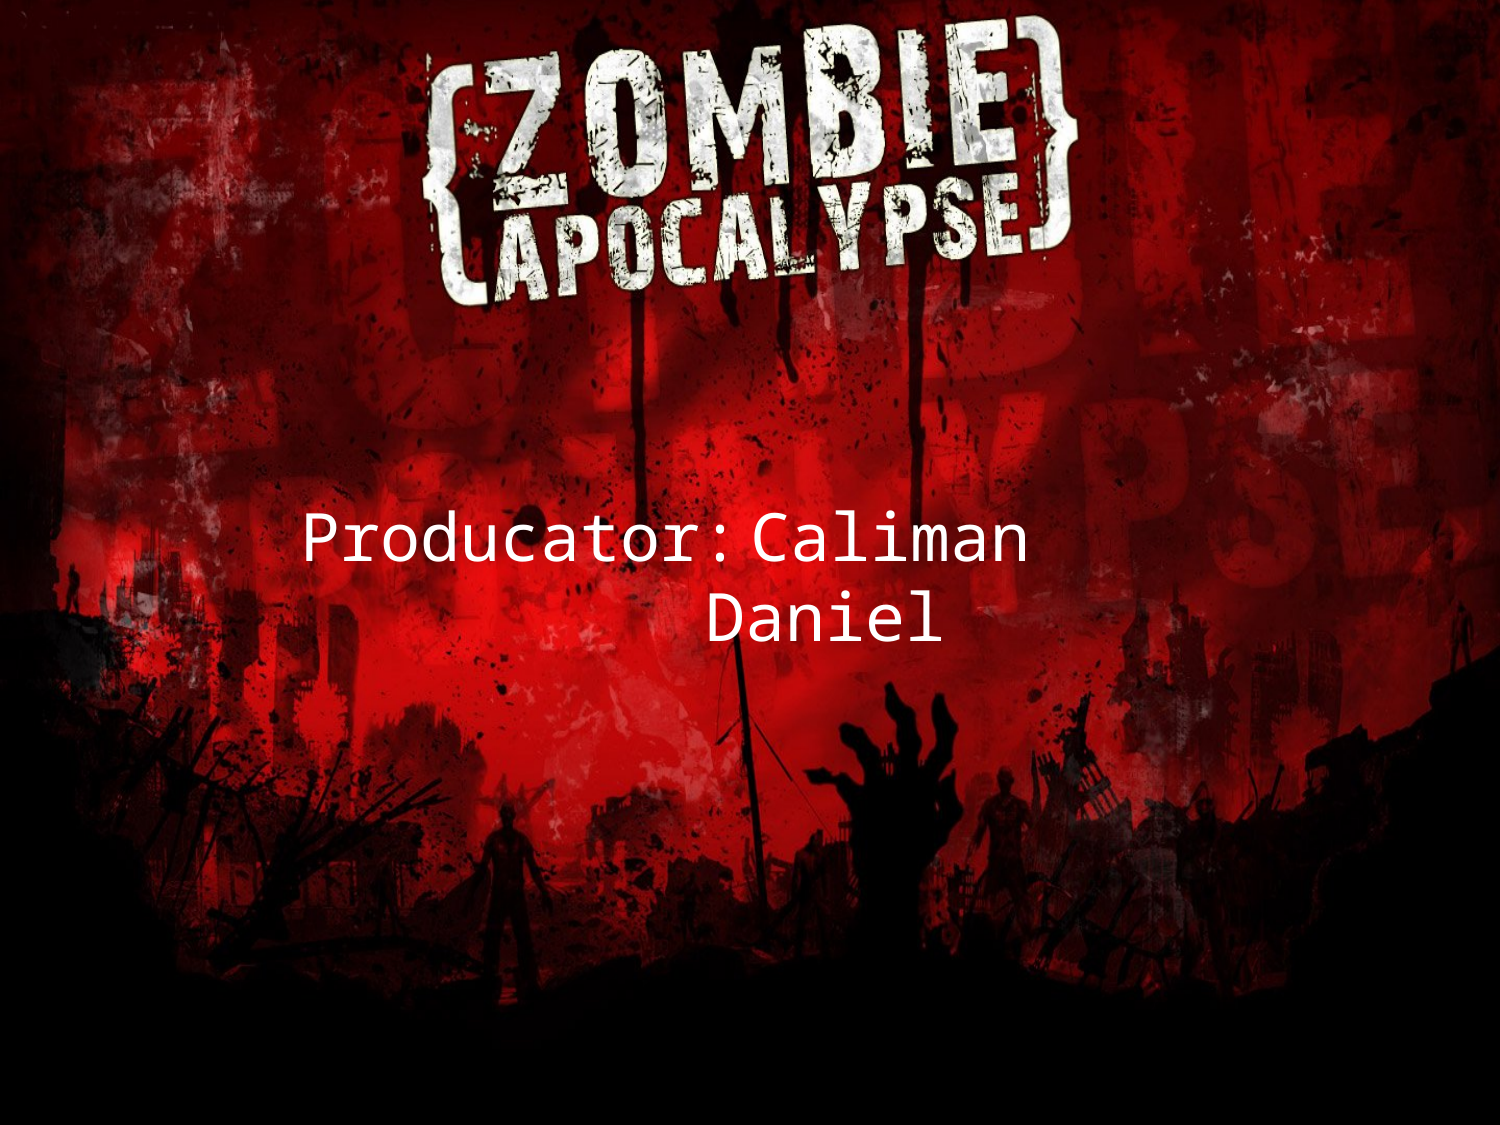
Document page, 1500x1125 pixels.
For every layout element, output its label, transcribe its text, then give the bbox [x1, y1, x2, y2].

subtitle Producator: Caliman Daniel [225, 487, 1275, 775]
picture [0, 0, 1500, 1125]
